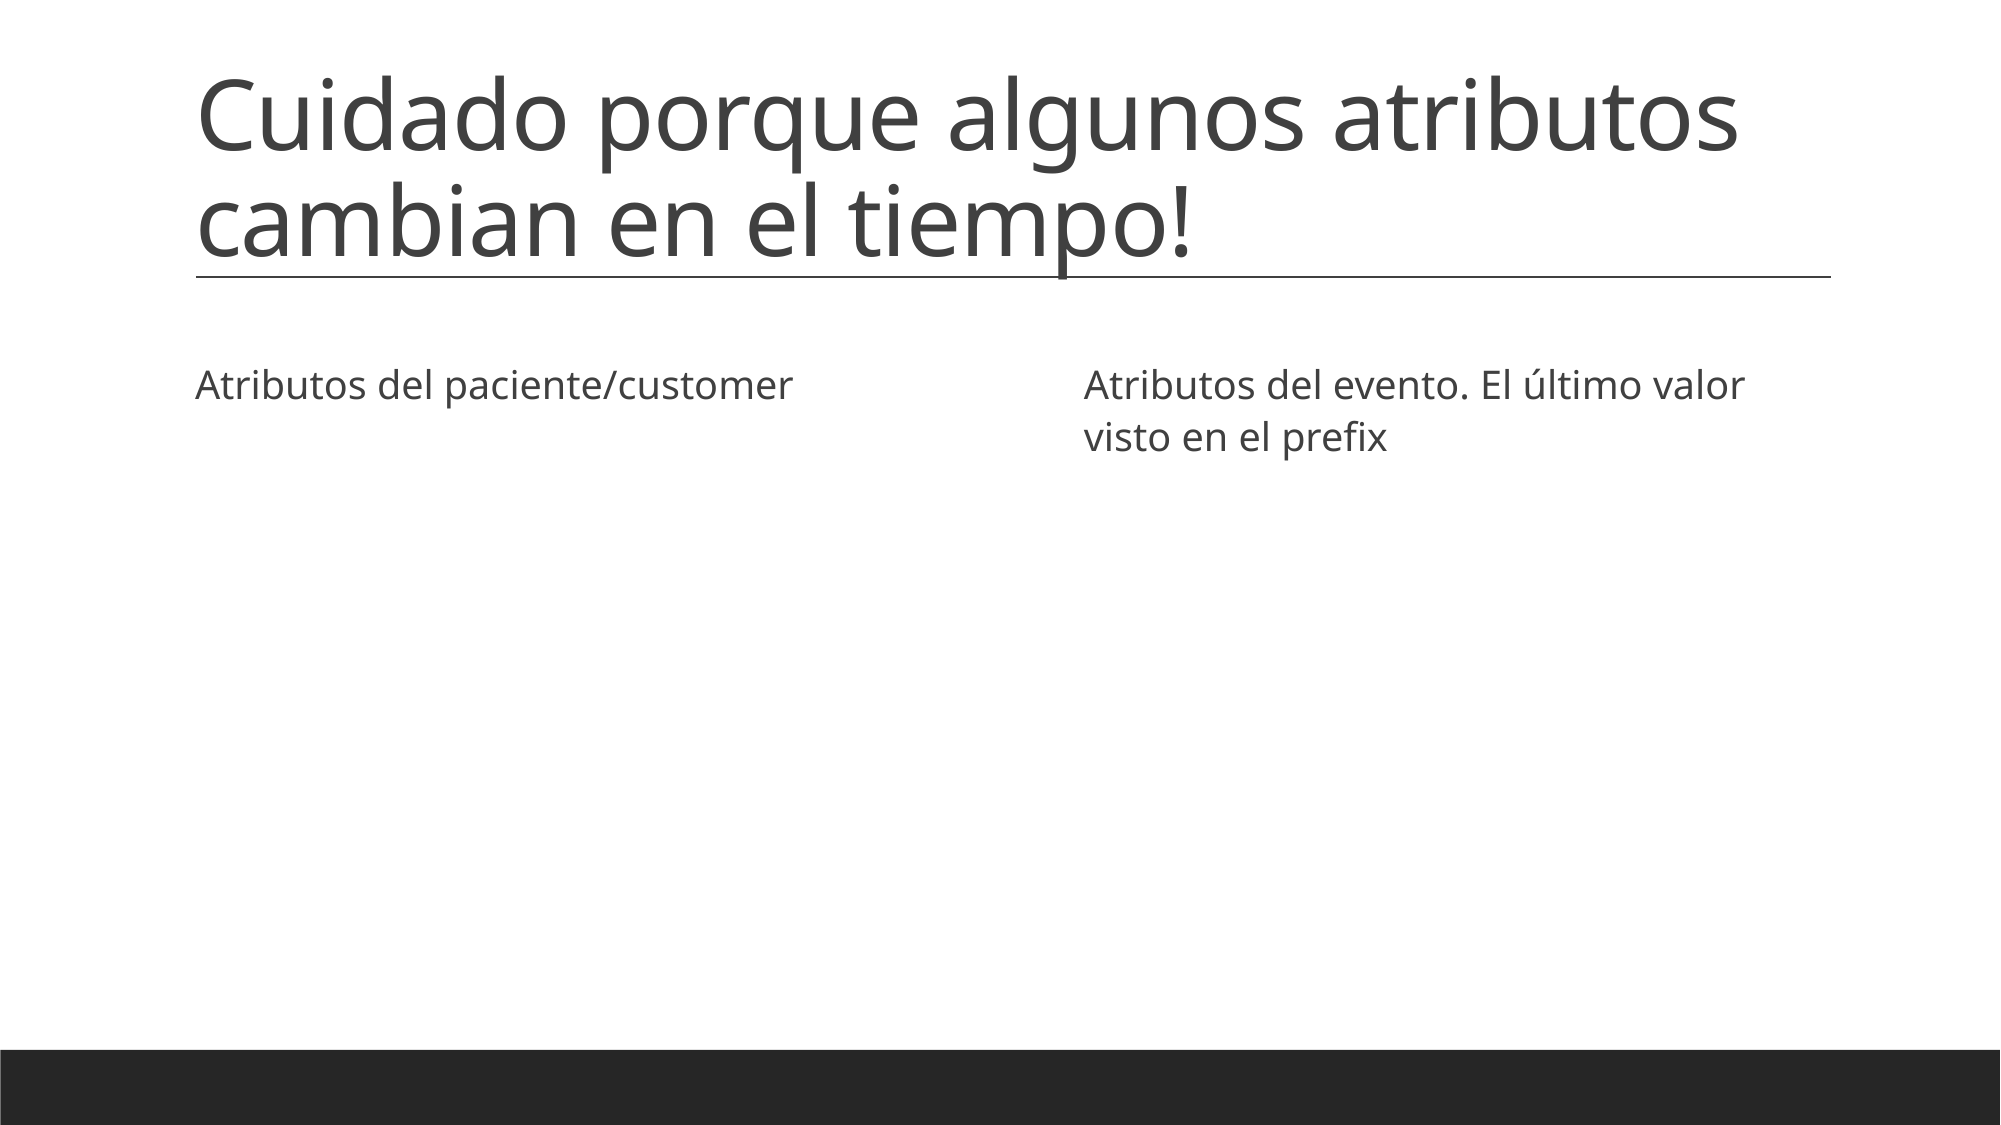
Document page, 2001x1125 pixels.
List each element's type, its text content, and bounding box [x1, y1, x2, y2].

list Atributos del paciente/customer [180, 347, 942, 963]
list Atributos del evento. El último valor visto en el prefix [1068, 347, 1830, 963]
title Cuidado porque algunos atributos cambian en el tiempo! [180, 47, 1830, 285]
